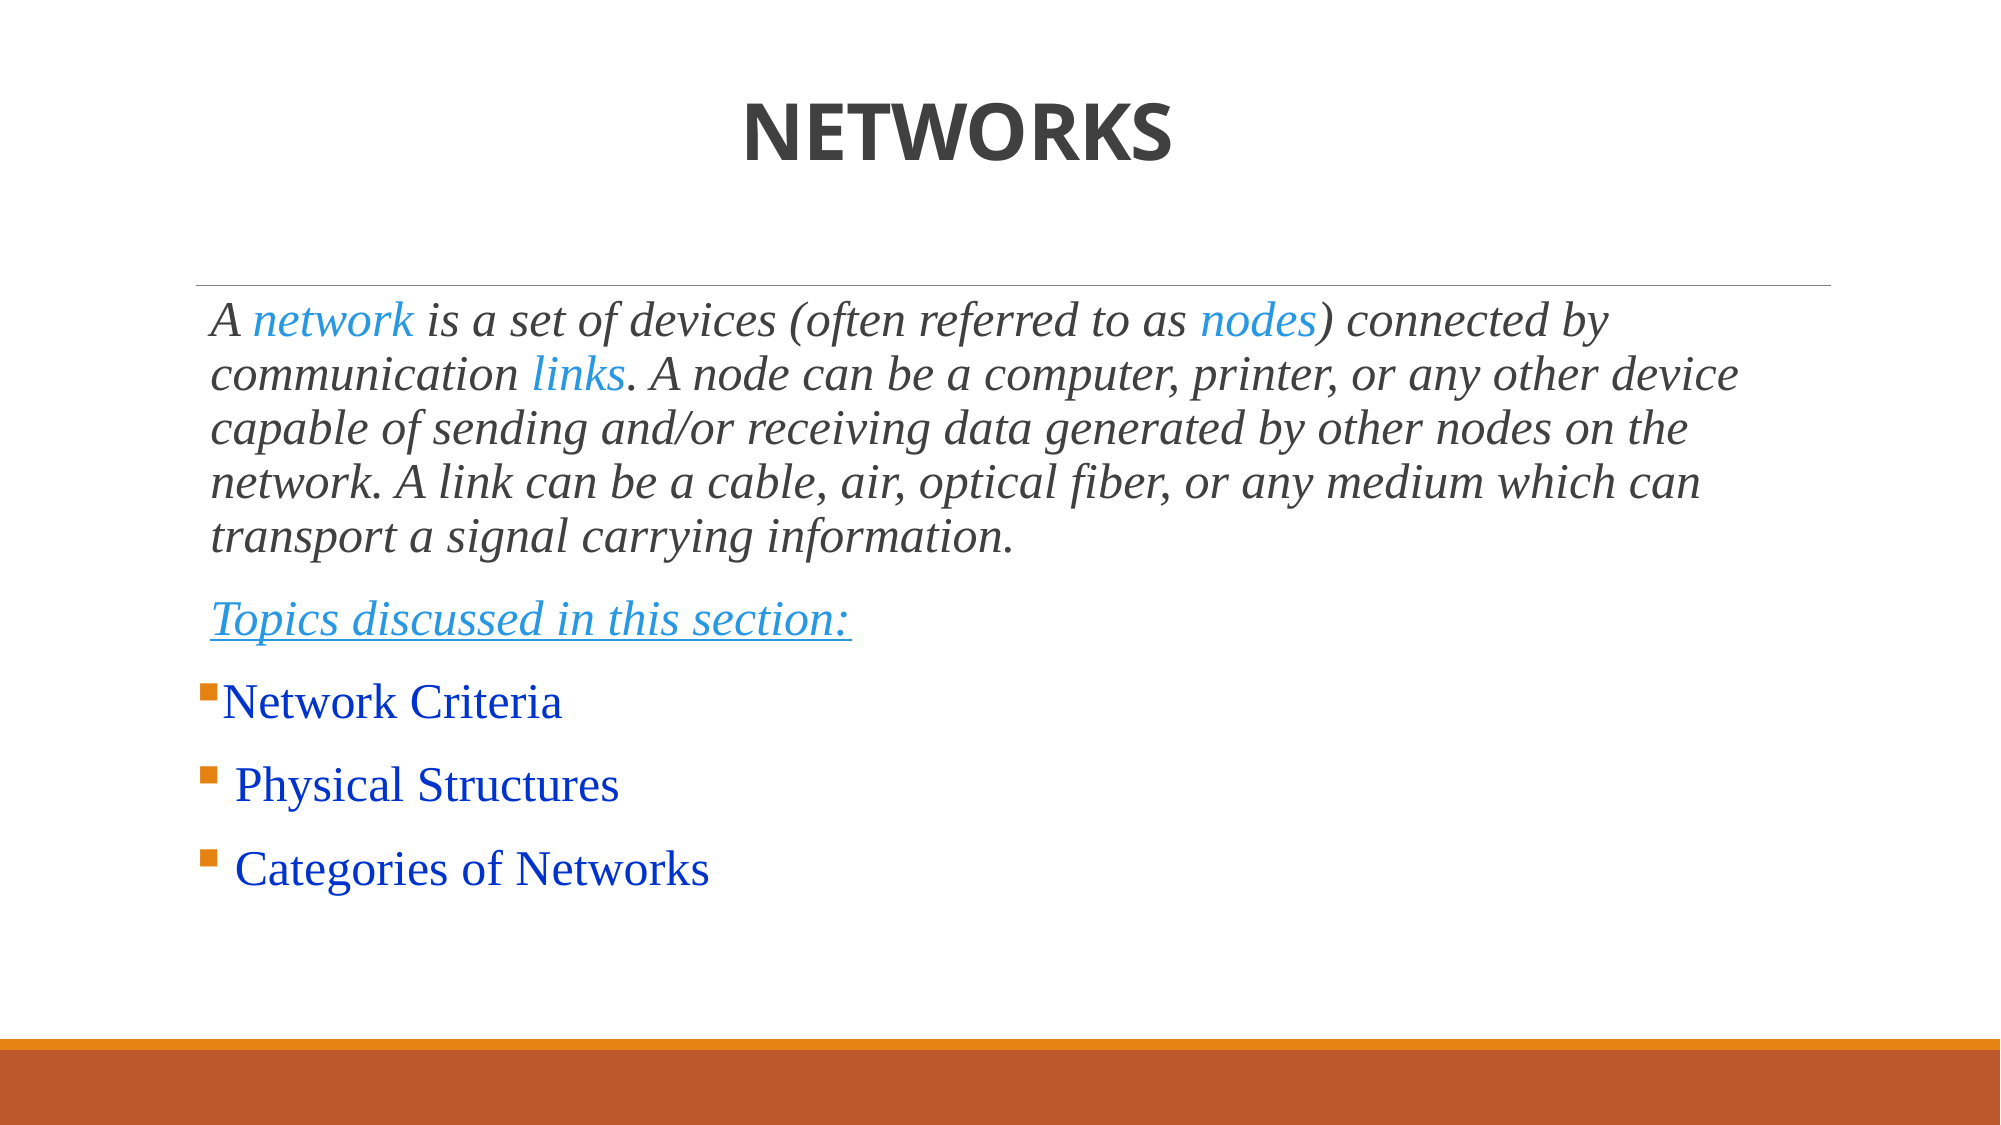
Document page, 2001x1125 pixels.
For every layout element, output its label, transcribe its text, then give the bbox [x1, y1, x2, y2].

title NETWORKS [193, 86, 1722, 279]
list A network is a set of devices (often referred to as nodes) connected by communication links. A node can be a computer, printer, or any other device capable of sending and/or receiving data generated by other nodes on the network. A link can be a cable, air, optical fiber, or any medium which can transport a signal carrying information. Topics discussed in this section: Network Criteria Physical Structures Categories of Networks [195, 285, 1846, 946]
